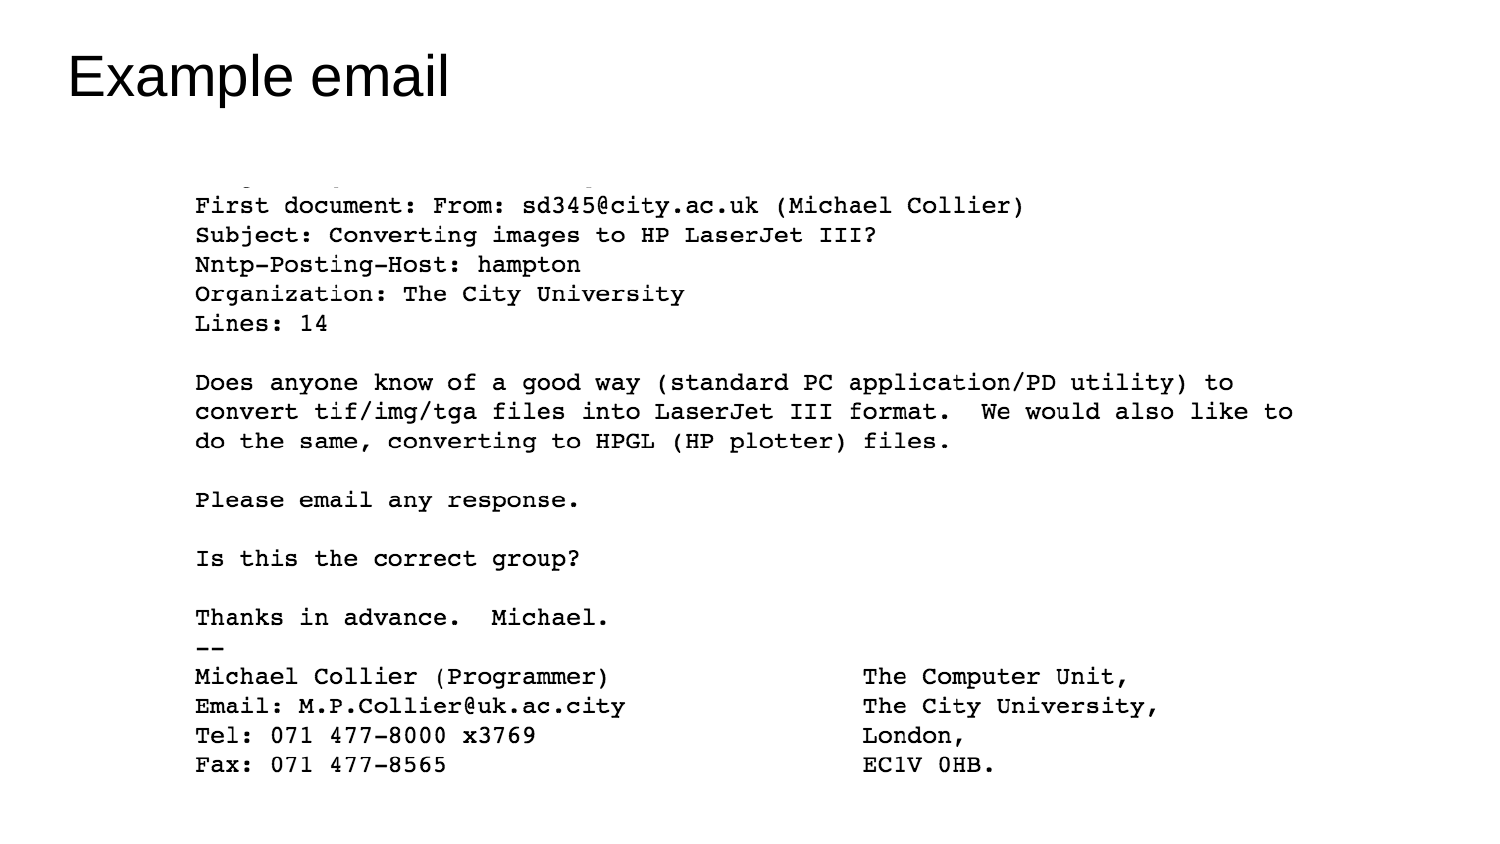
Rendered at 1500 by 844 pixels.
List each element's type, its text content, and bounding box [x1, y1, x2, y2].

title Example email [52, 23, 1451, 118]
picture [182, 187, 1318, 809]
